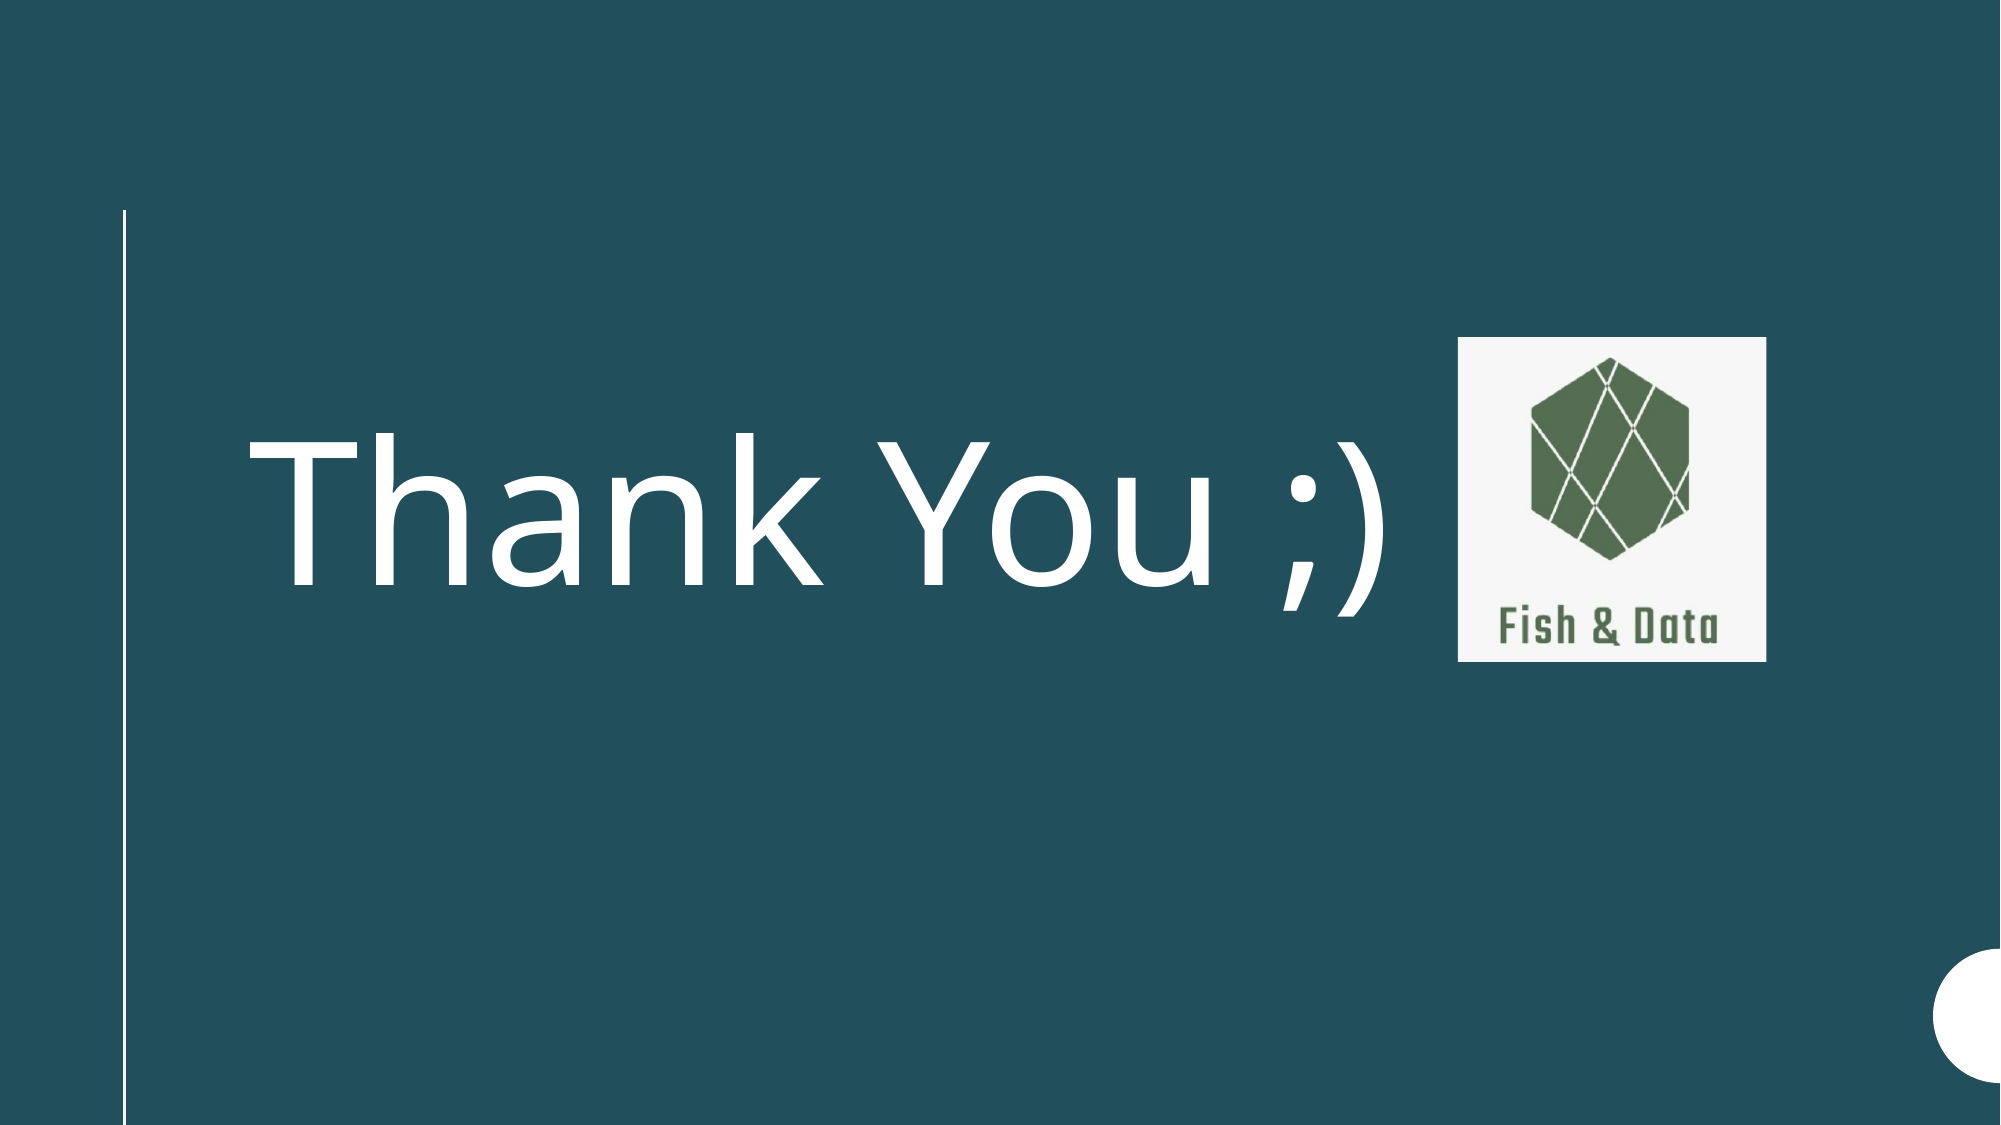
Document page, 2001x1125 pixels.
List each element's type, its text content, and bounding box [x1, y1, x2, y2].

subtitle Thank You ;) [233, 377, 1457, 563]
picture [1457, 337, 1767, 662]
